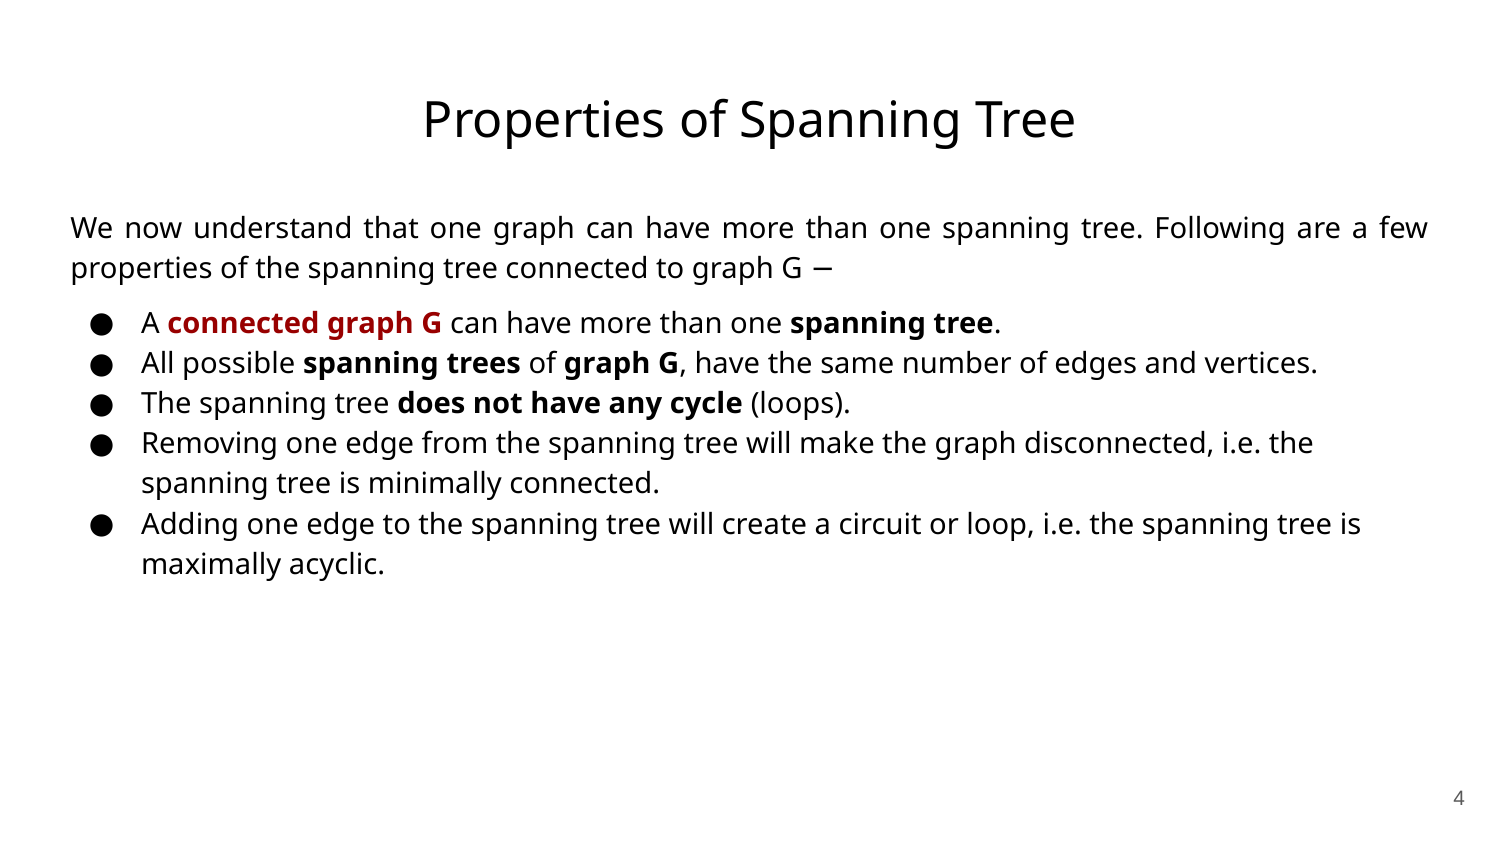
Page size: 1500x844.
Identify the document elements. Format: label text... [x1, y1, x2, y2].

list We now understand that one graph can have more than one spanning tree. Following are a few properties of the spanning tree connected to graph G − A connected graph G can have more than one spanning tree. All possible spanning trees of graph G, have the same number of edges and vertices. The spanning tree does not have any cycle (loops). Removing one edge from the spanning tree will make the graph disconnected, i.e. the spanning tree is minimally connected. Adding one edge to the spanning tree will create a circuit or loop, i.e. the spanning tree is maximally acyclic. [51, 189, 1449, 750]
title Properties of Spanning Tree [51, 72, 1449, 167]
slide_number ‹#› [1389, 764, 1480, 830]
